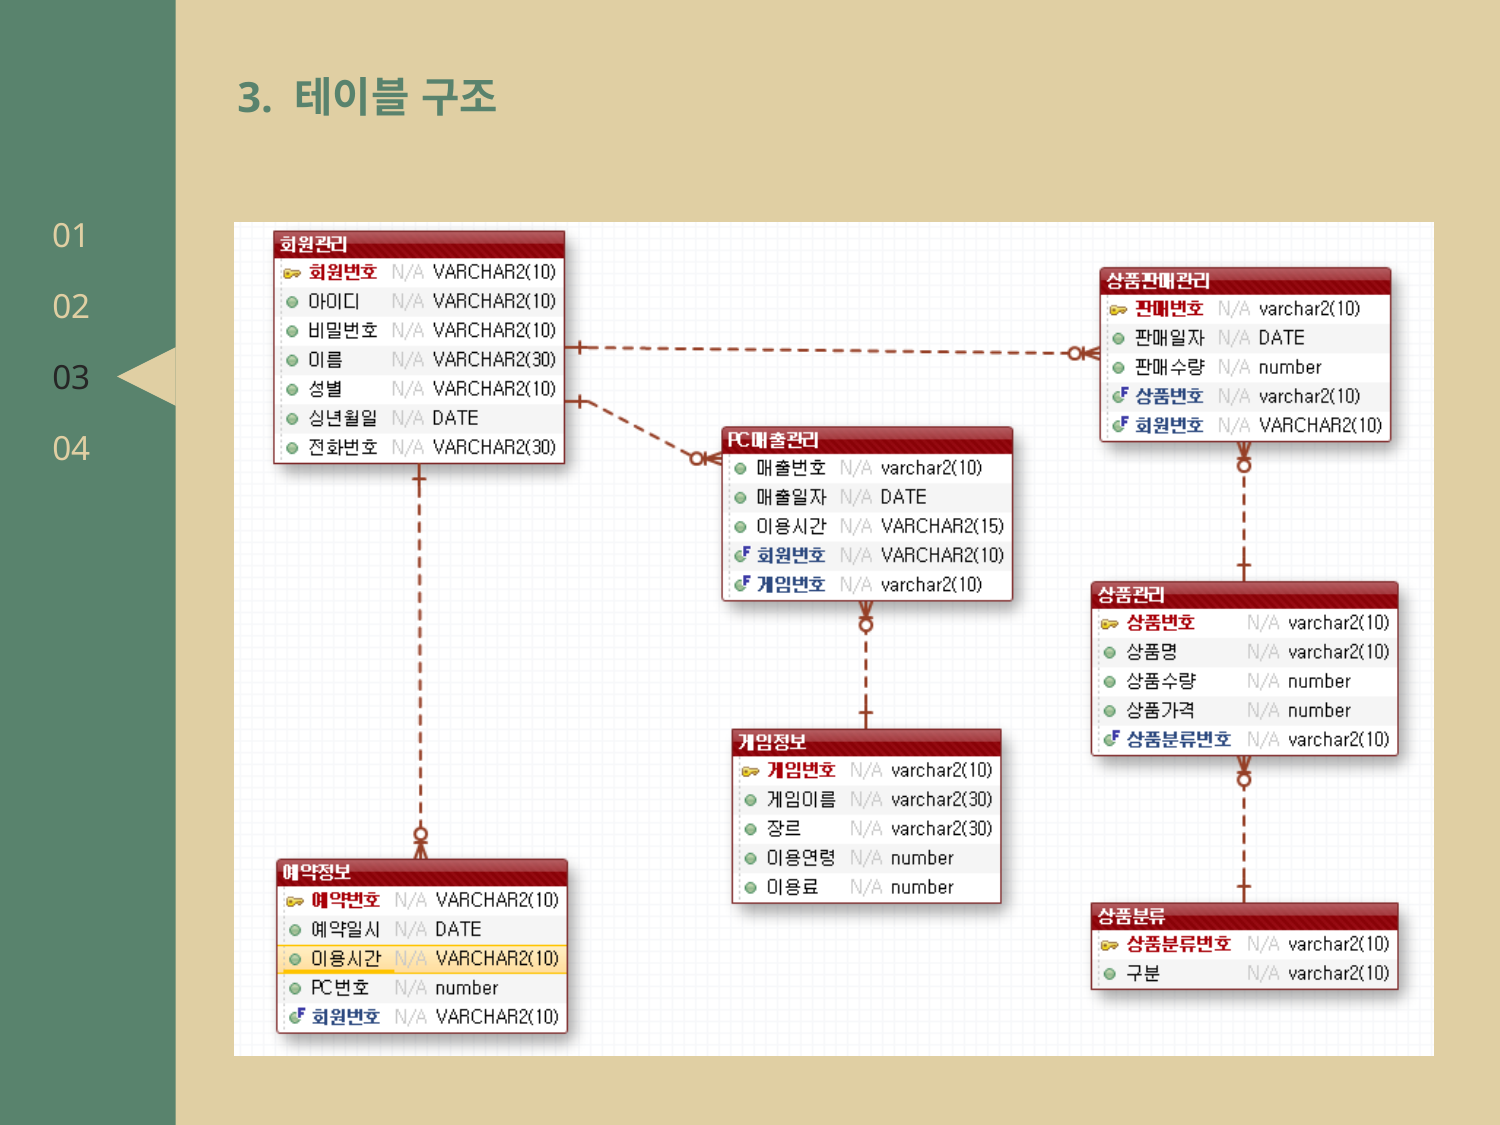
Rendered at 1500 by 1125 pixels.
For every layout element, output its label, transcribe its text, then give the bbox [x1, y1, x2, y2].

text_box 01 [37, 206, 127, 262]
text_box 04 [37, 420, 112, 475]
text_box [115, 345, 178, 408]
text_box 03 [37, 348, 112, 404]
text_box 02 [37, 277, 112, 333]
text_box [0, 0, 178, 1125]
picture [234, 222, 1434, 1056]
text_box 3. 테이블 구조 [222, 63, 610, 128]
